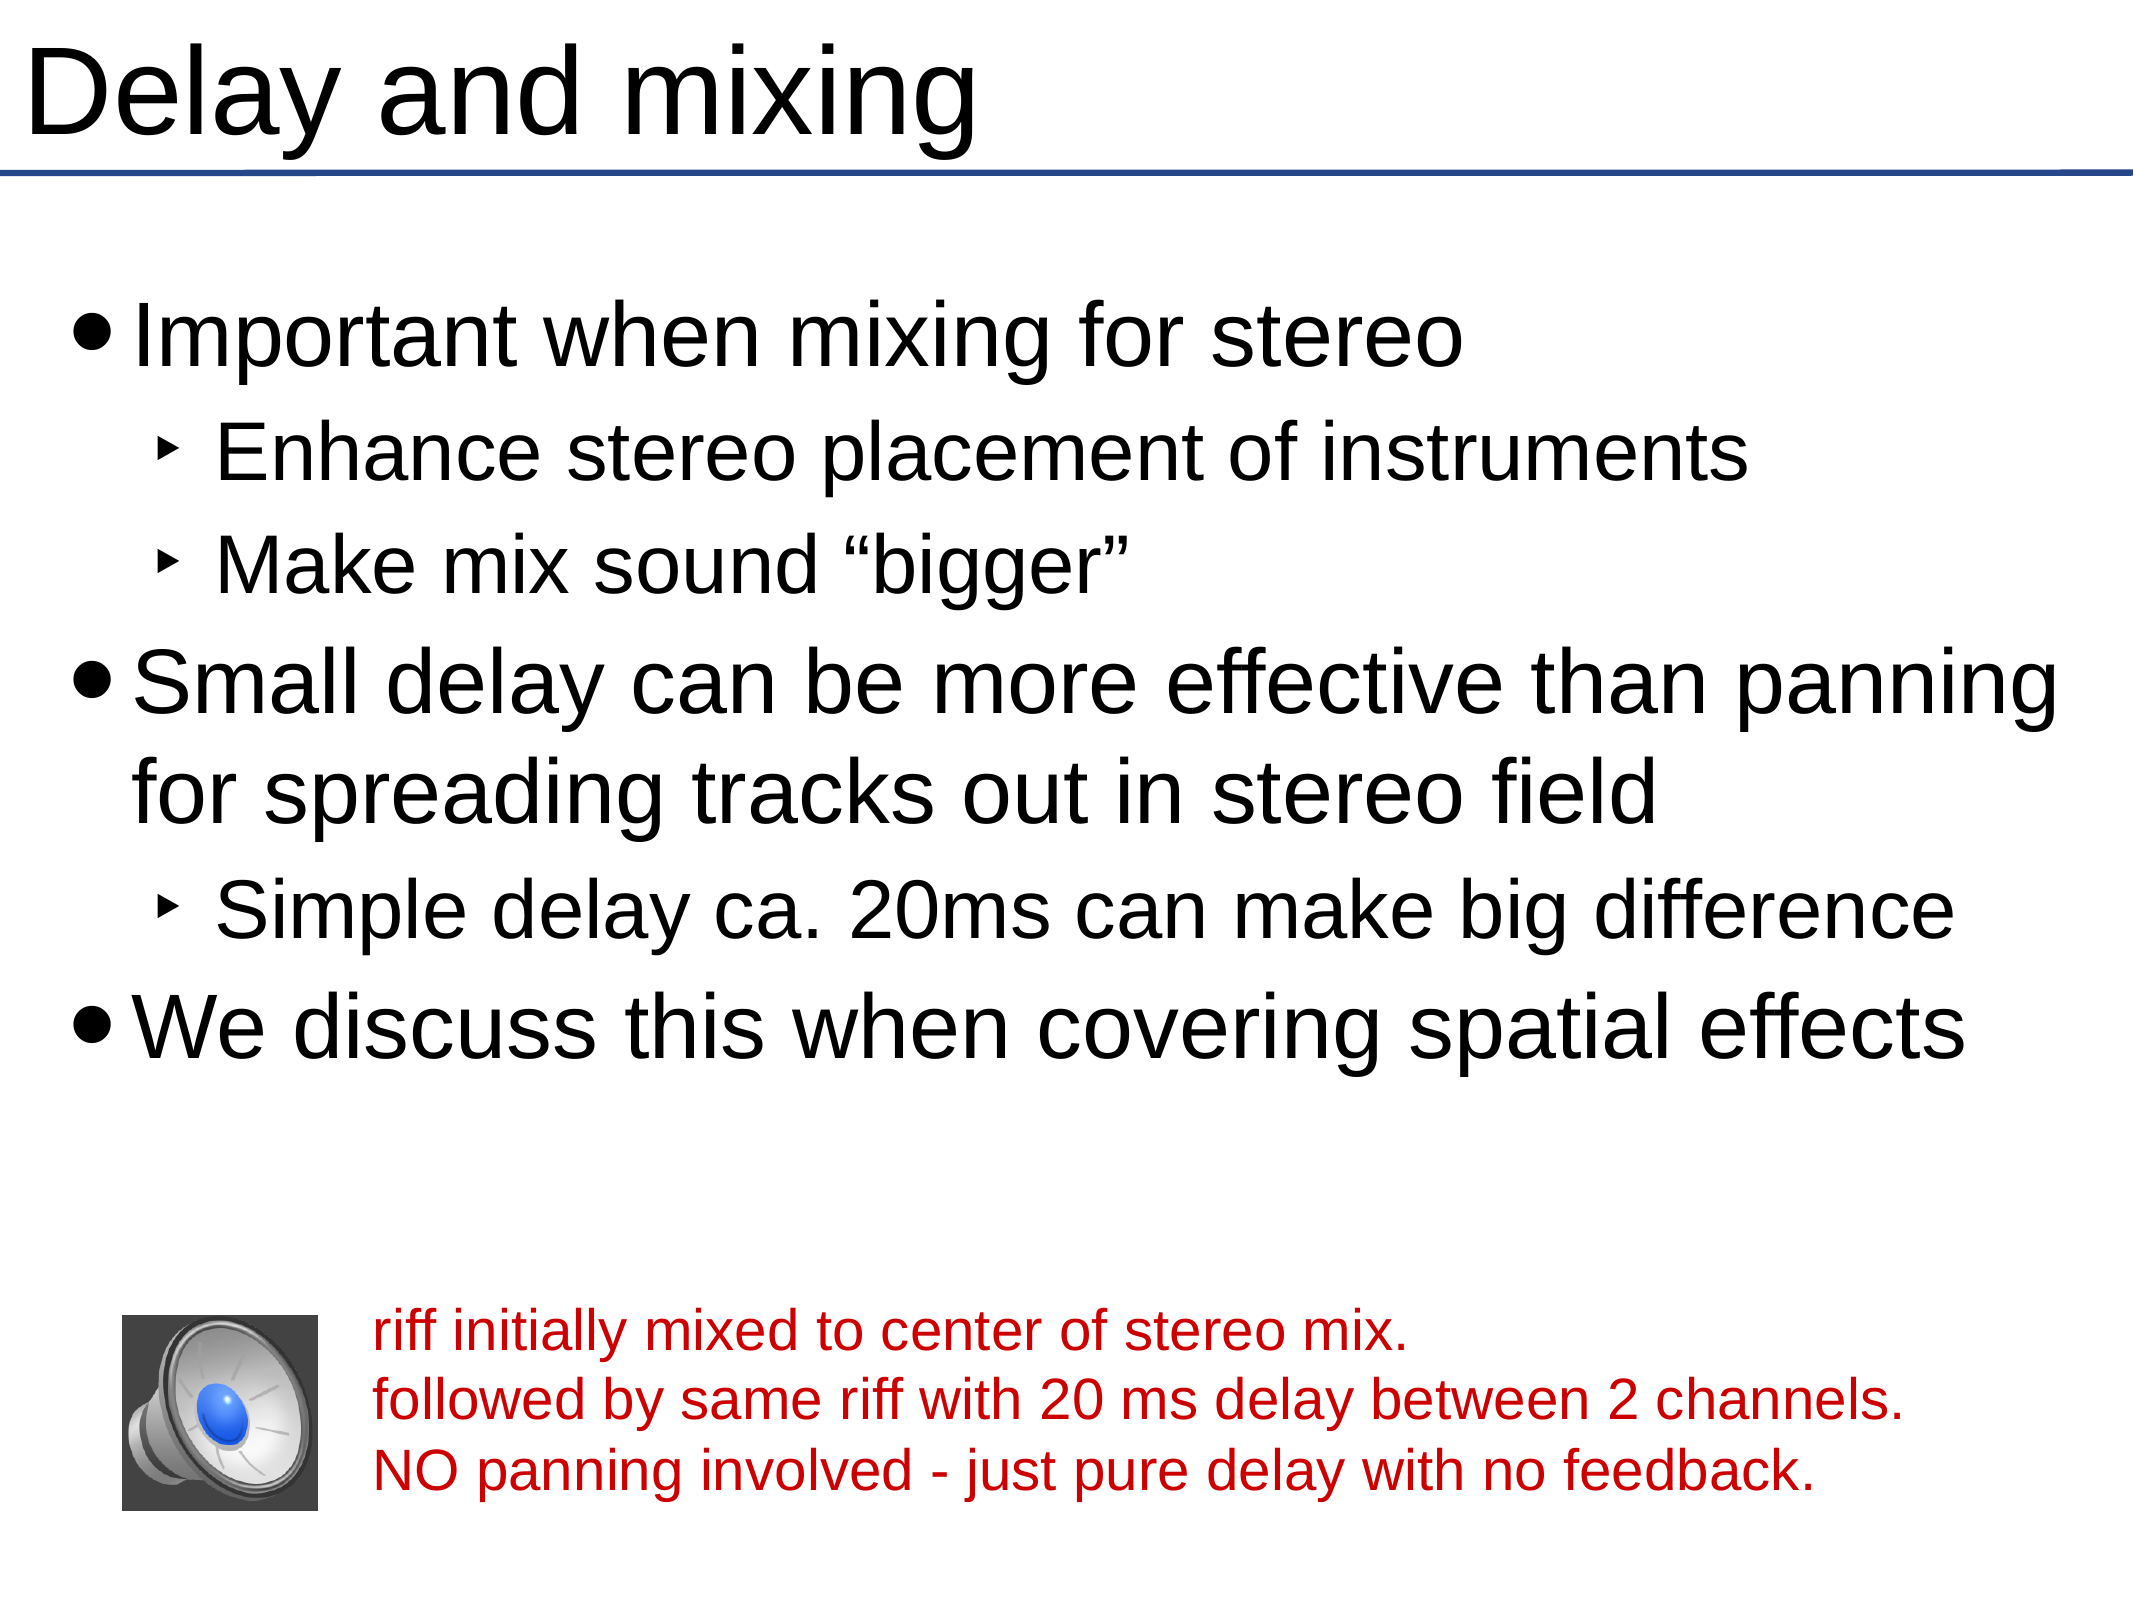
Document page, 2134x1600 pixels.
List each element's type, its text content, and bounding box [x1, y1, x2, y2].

title Delay and mixing [14, 7, 2118, 161]
text_box riff initially mixed to center of stereo mix. followed by same riff with 20 ms delay between 2 channels. NO panning involved - just pure delay with no feedback. [357, 1284, 2075, 1509]
picture [121, 1313, 320, 1512]
list Important when mixing for stereo Enhance stereo placement of instruments Make mix sound “bigger” Small delay can be more effective than panning for spreading tracks out in stereo field Simple delay ca. 20ms can make big difference We discuss this when covering spatial effects [18, 184, 2122, 1285]
